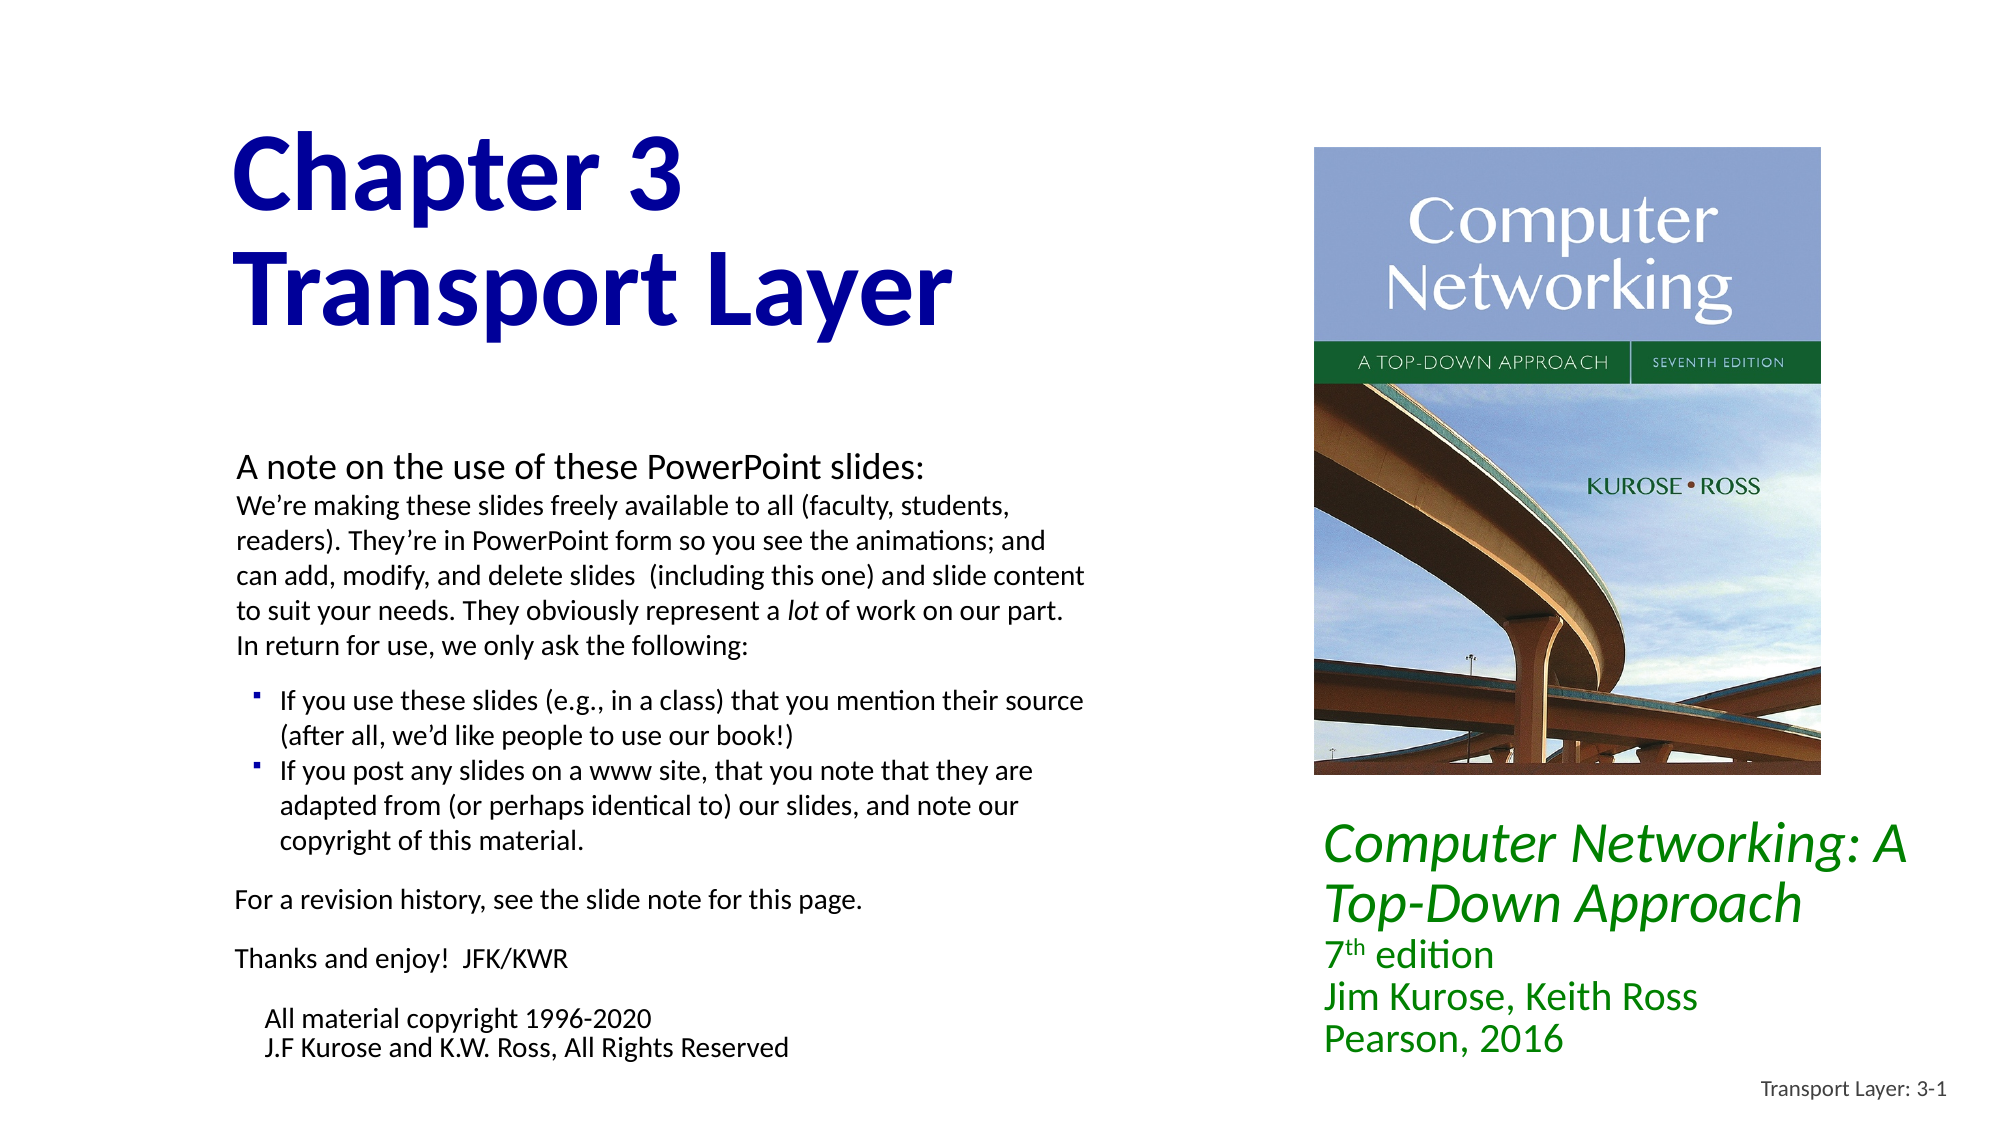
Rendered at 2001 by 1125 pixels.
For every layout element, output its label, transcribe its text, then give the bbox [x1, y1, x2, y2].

text_box A note on the use of these PowerPoint slides: We’re making these slides freely available to all (faculty, students, readers). They’re in PowerPoint form so you see the animations; and can add, modify, and delete slides (including this one) and slide content to suit your needs. They obviously represent a lot of work on our part. In return for use, we only ask the following: [221, 434, 1104, 699]
slide_number Transport Layer: 3-1 [1512, 1056, 1963, 1117]
text_box Chapter 3 Transport Layer [217, 92, 1047, 375]
text_box Computer Networking: A Top-Down Approach 7th edition Jim Kurose, Keith Ross Pearson, 2016 [1309, 703, 1963, 1125]
picture [1314, 147, 1821, 775]
text_box If you use these slides (e.g., in a class) that you mention their source (after all, we’d like people to use our book!) If you post any slides on a www site, that you note that they are adapted from (or perhaps identical to) our slides, and note our copyright of this material. For a revision history, see the slide note for this page. Thanks and enjoy! JFK/KWR All material copyright 1996-2020 J.F Kurose and K.W. Ross, All Rights Reserved [217, 638, 1100, 1072]
